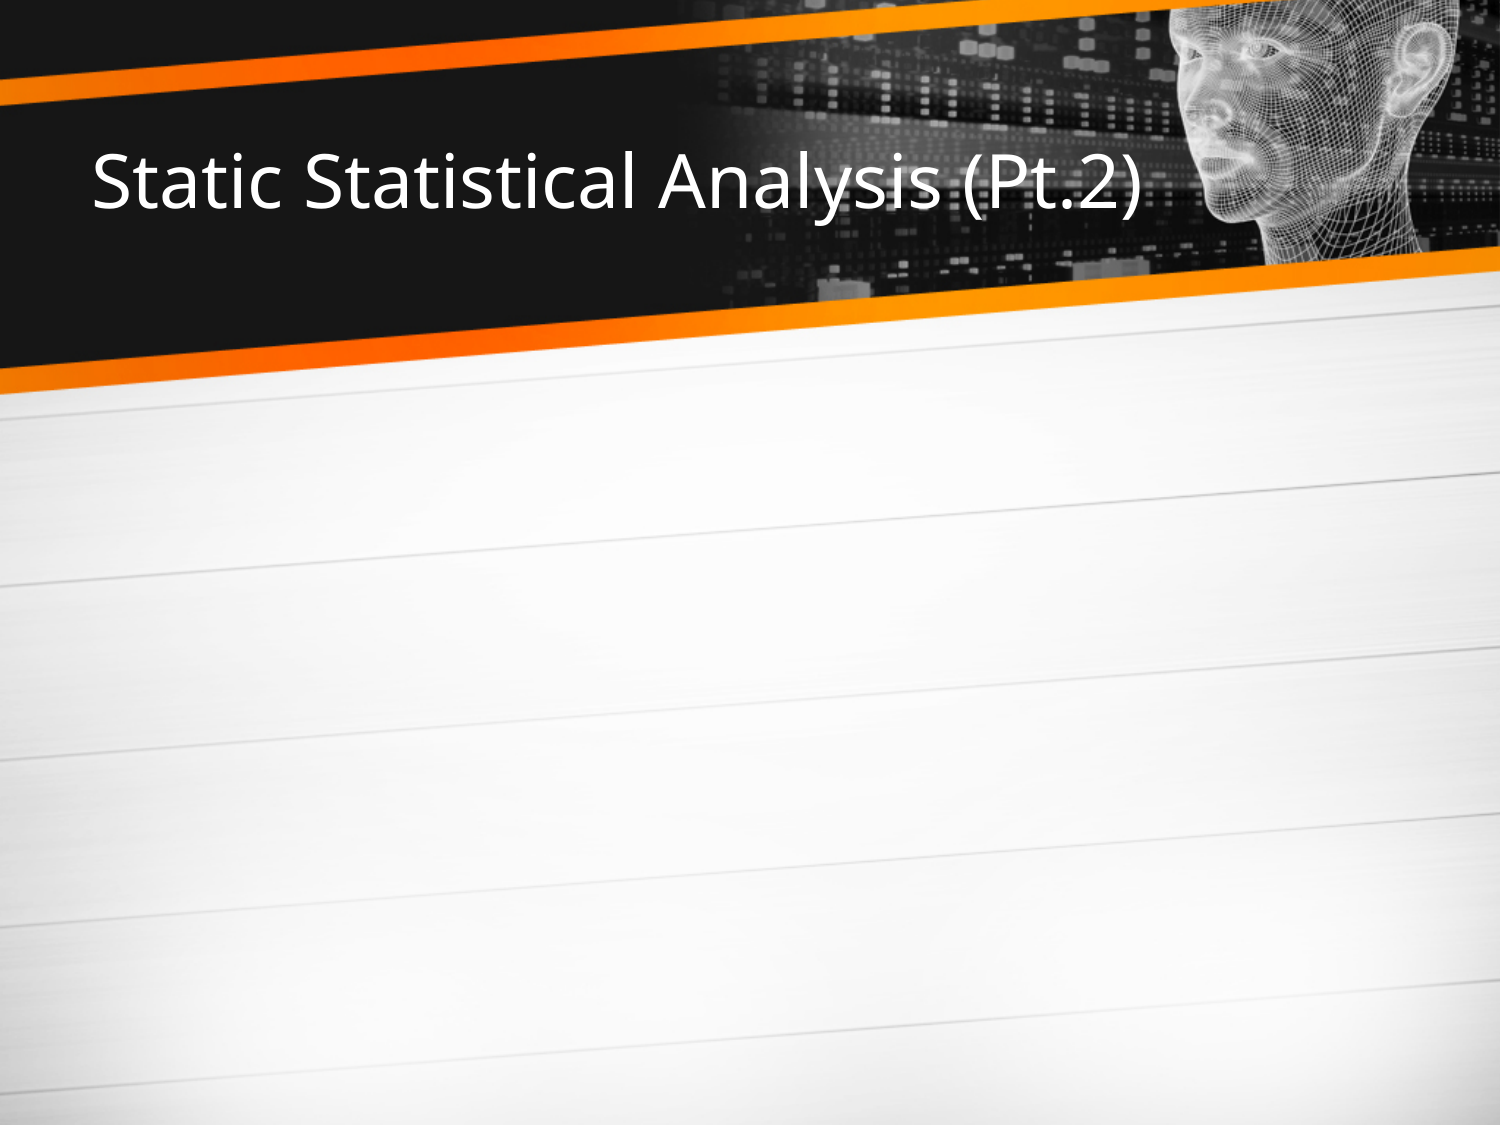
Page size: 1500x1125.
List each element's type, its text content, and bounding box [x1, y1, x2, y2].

picture [0, 0, 1500, 1125]
title Static Statistical Analysis (Pt.2) [76, 66, 1223, 291]
